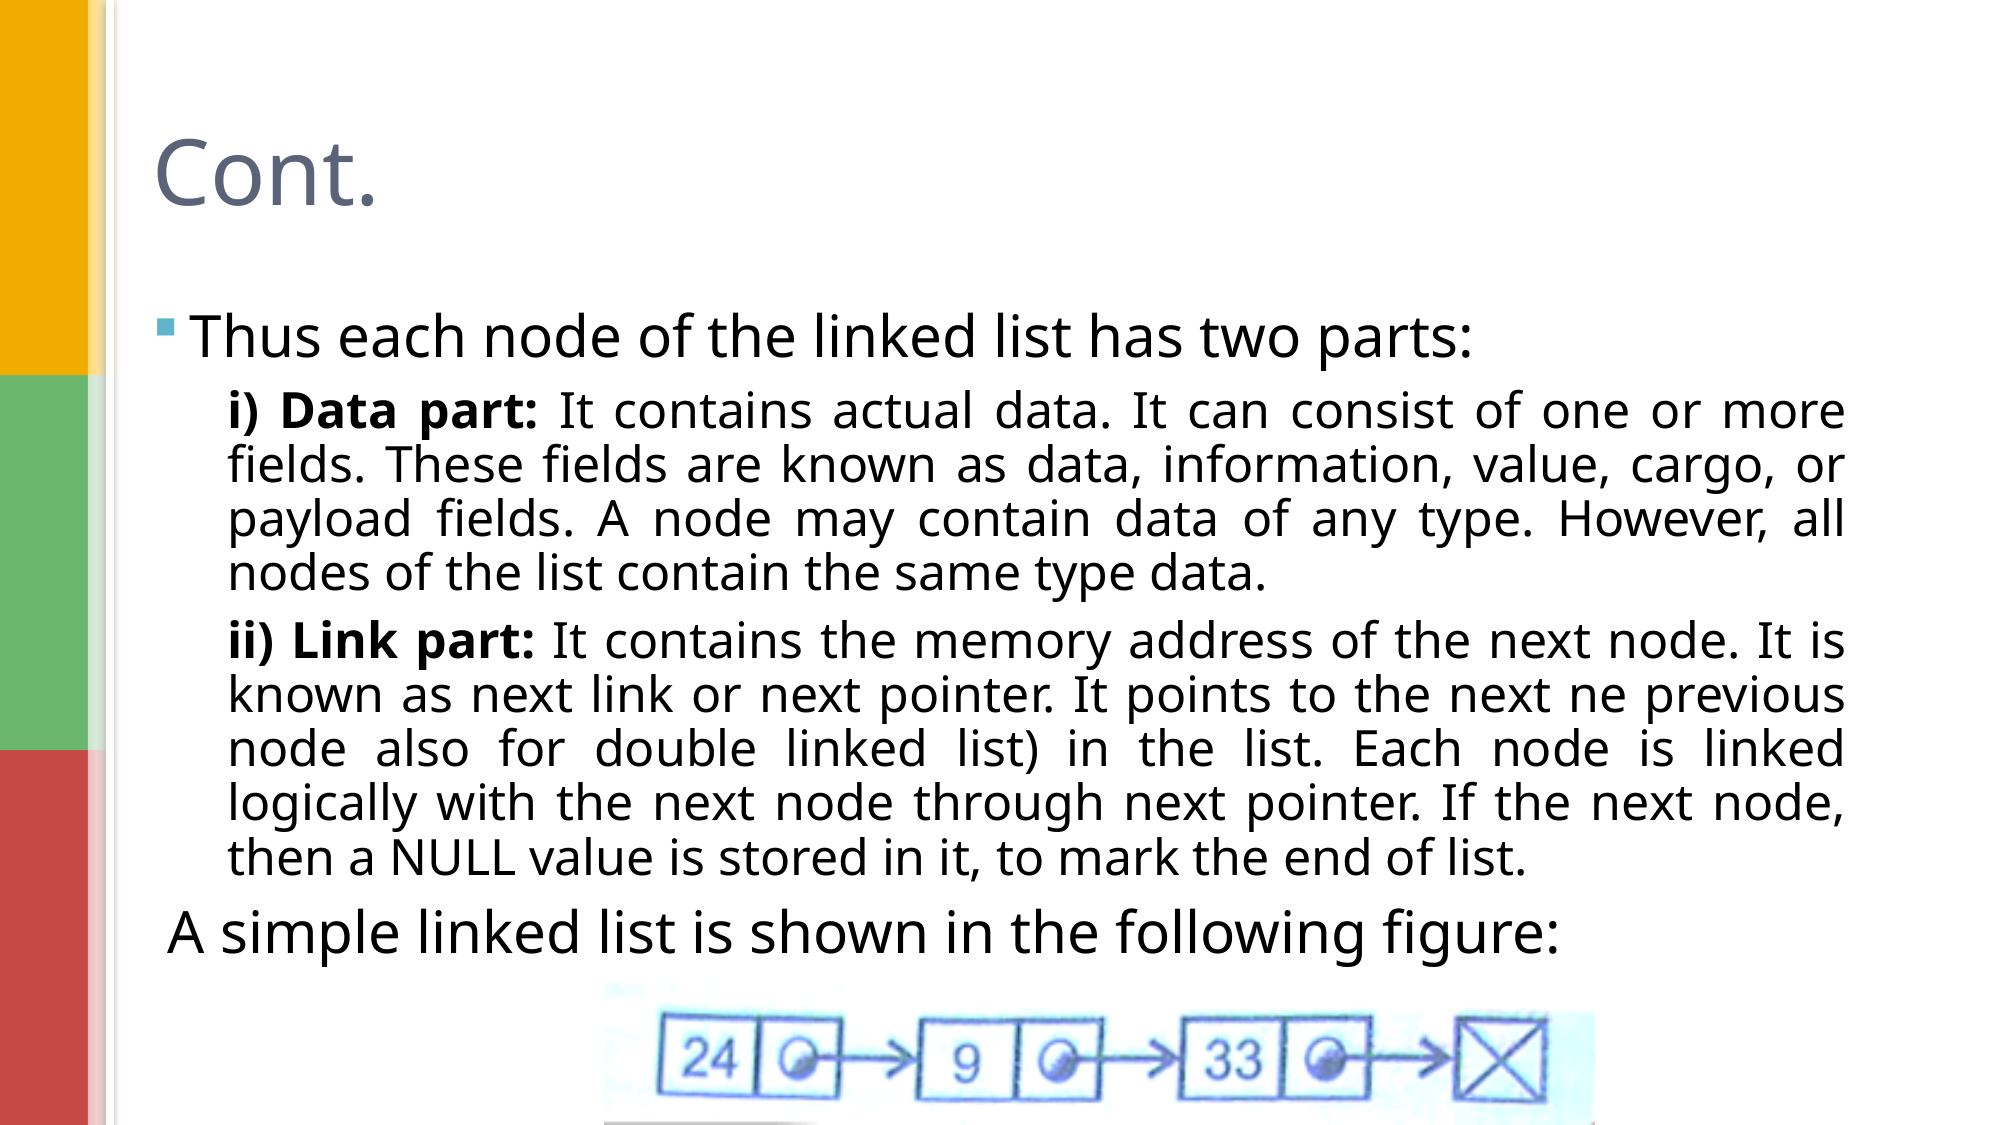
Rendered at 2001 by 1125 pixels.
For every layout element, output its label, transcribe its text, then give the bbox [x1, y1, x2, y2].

title Cont. [137, 59, 1863, 278]
picture [603, 983, 1595, 1125]
list Thus each node of the linked list has two parts: i) Data part: It contains actual data. It can consist of one or more fields. These fields are known as data, information, value, cargo, or payload fields. A node may contain data of any type. However, all nodes of the list contain the same type data. ii) Link part: It contains the memory address of the next node. It is known as next link or next pointer. It points to the next ne previous node also for double linked list) in the list. Each node is linked logically with the next node through next pointer. If the next node, then a NULL value is stored in it, to mark the end of list. A simple linked list is shown in the following figure: [137, 299, 1863, 1125]
